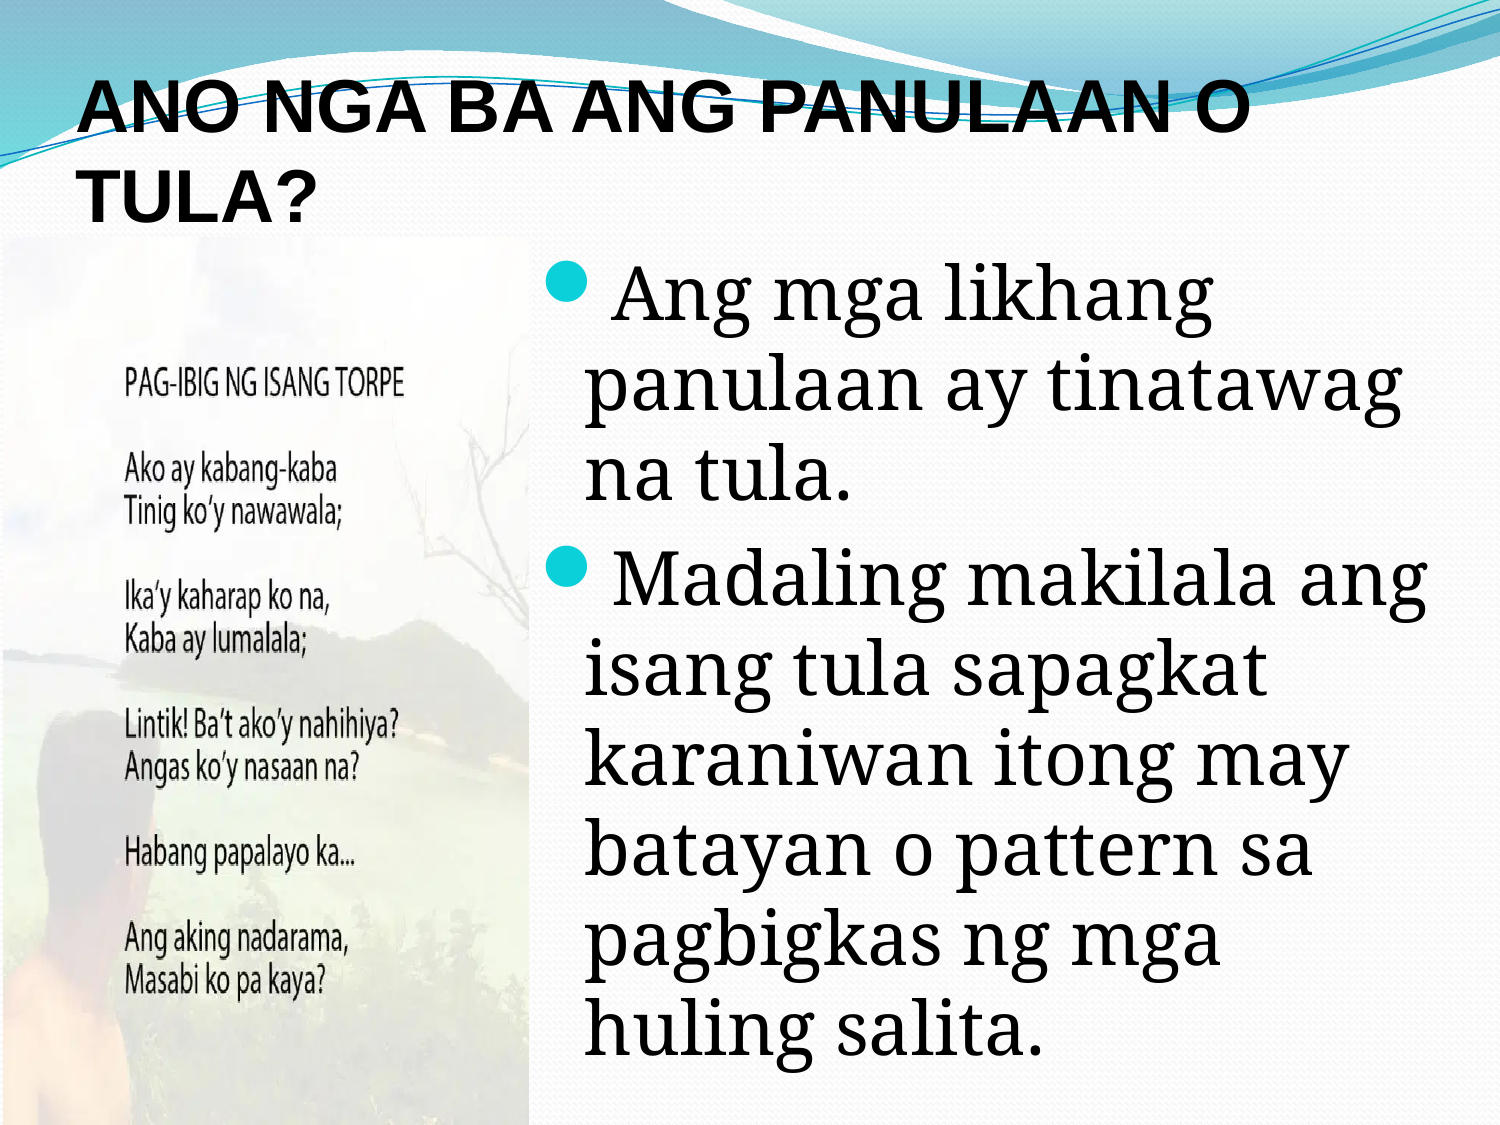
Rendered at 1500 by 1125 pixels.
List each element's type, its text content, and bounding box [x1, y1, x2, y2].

title ANO NGA BA ANG PANULAAN O TULA? [75, 24, 1425, 237]
list Ang mga likhang panulaan ay tinatawag na tula. Madaling makilala ang isang tula sapagkat karaniwan itong may batayan o pattern sa pagbigkas ng mga huling salita. [529, 237, 1475, 1125]
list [3, 237, 529, 1125]
